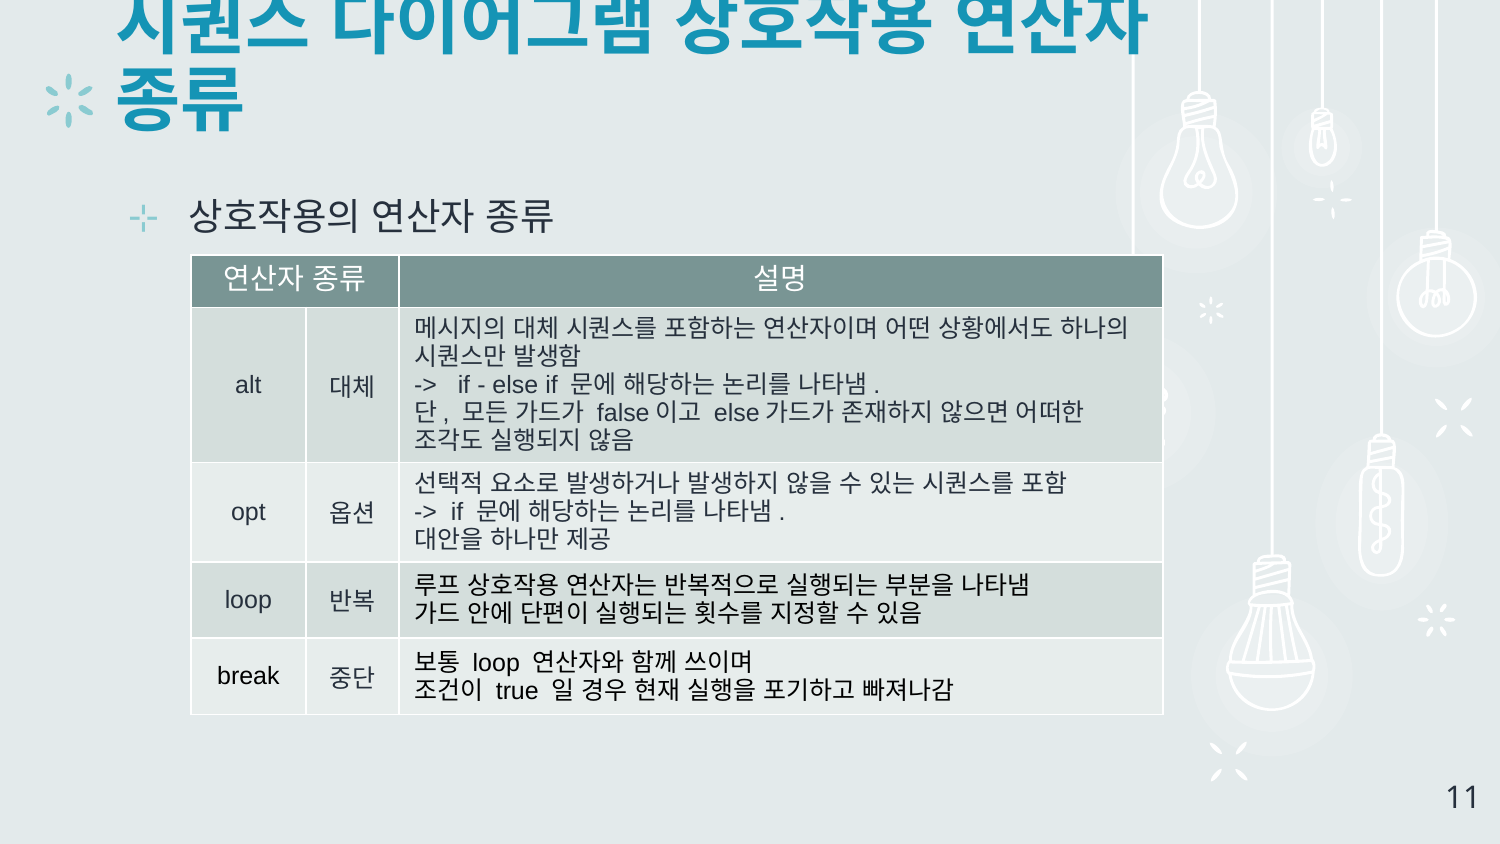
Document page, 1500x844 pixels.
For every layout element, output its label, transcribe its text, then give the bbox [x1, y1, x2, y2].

table_header 연산자 종류 [192, 256, 398, 307]
table_cell 보통 loop 연산자와 함께 쓰이며 조건이 true 일 경우 현재 실행을 포기하고 빠져나감 [400, 639, 1162, 714]
table_cell 메시지의 대체 시퀀스를 포함하는 연산자이며 어떤 상황에서도 하나의 시퀀스만 발생함 -> if - else if 문에 해당하는 논리를 나타냄. 단, 모든 가드가 false이고 else가드가 존재하지 않으면 어떠한 조각도 실행되지 않음 [400, 308, 1162, 462]
title 시퀀스 다이어그램 상호작용 연산자 종류 [115, 63, 1175, 141]
slide_number 11 [1426, 766, 1482, 832]
table_cell 중단 [307, 639, 398, 714]
table_cell 반복 [307, 563, 398, 637]
table_cell break [192, 639, 305, 714]
table_header 설명 [400, 256, 1162, 307]
table_cell opt [192, 463, 305, 561]
table_cell loop [192, 563, 305, 637]
table_cell 옵션 [307, 463, 398, 561]
list 상호작용의 연산자 종류 [115, 186, 1044, 792]
table_cell 선택적 요소로 발생하거나 발생하지 않을 수 있는 시퀀스를 포함 -> if 문에 해당하는 논리를 나타냄. 대안을 하나만 제공 [400, 463, 1162, 561]
table_cell 대체 [307, 308, 398, 462]
table_cell 루프 상호작용 연산자는 반복적으로 실행되는 부분을 나타냄 가드 안에 단편이 실행되는 횟수를 지정할 수 있음 [400, 563, 1162, 637]
table_cell alt [192, 308, 305, 462]
